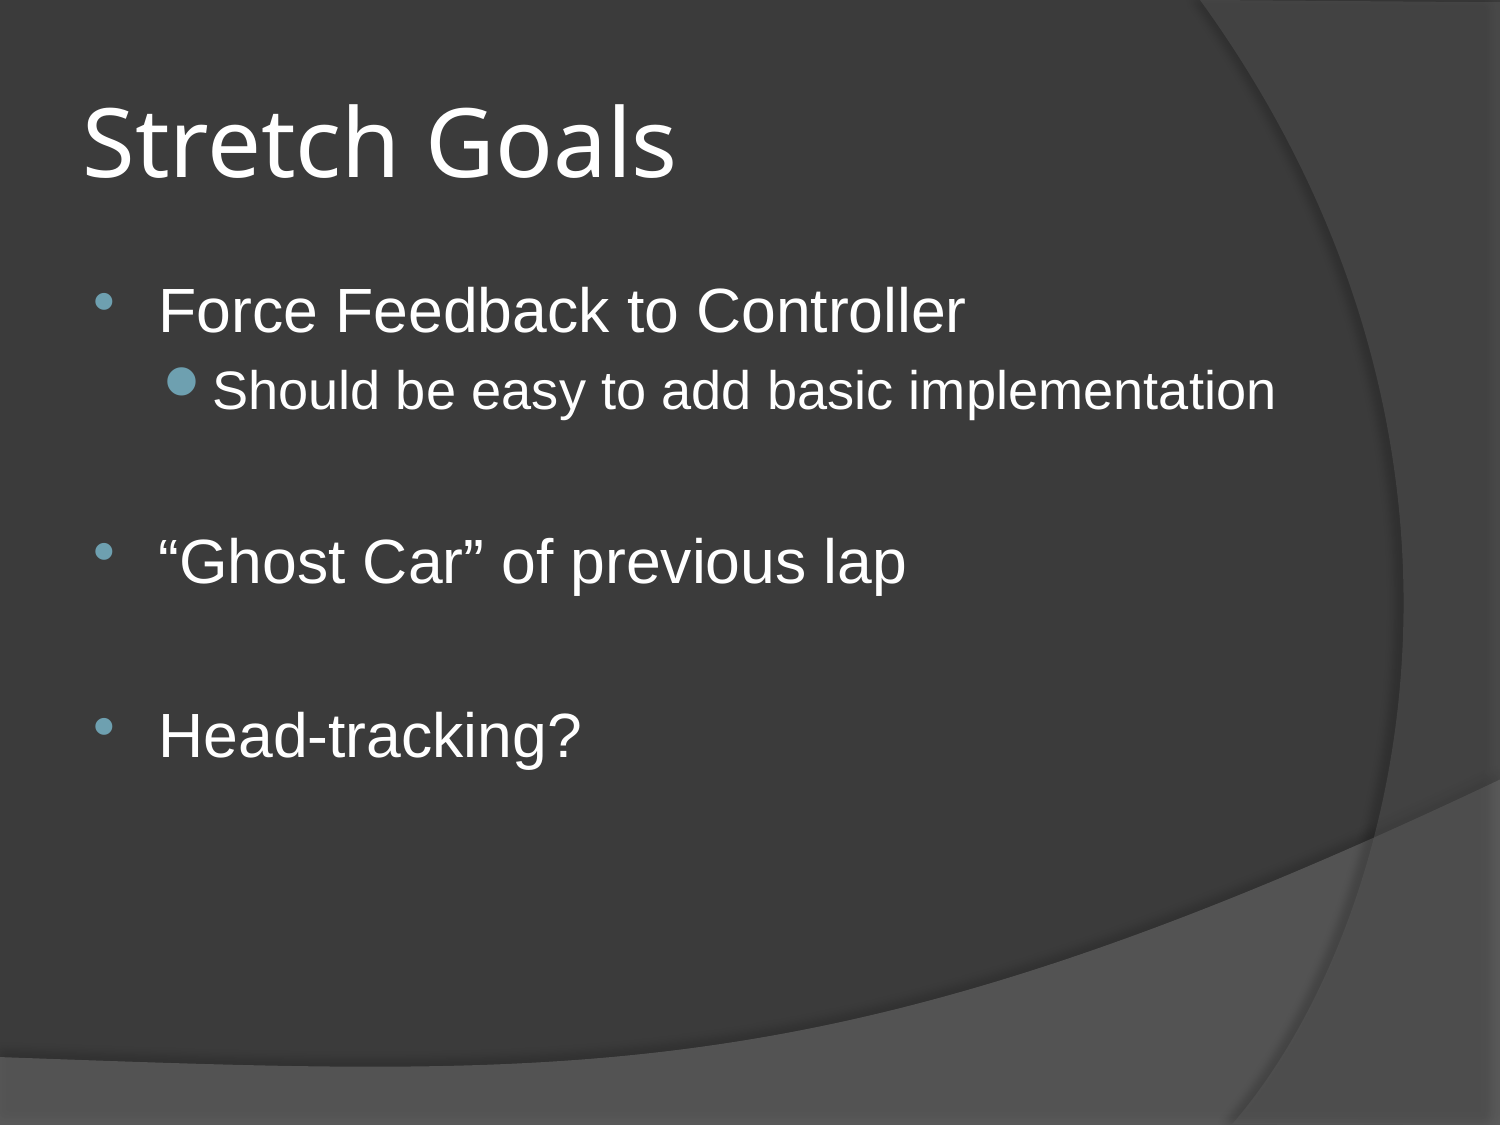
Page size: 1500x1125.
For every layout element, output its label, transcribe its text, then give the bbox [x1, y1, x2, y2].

title Stretch Goals [75, 45, 1300, 233]
list Force Feedback to Controller Should be easy to add basic implementation “Ghost Car” of previous lap Head-tracking? [75, 262, 1300, 1005]
